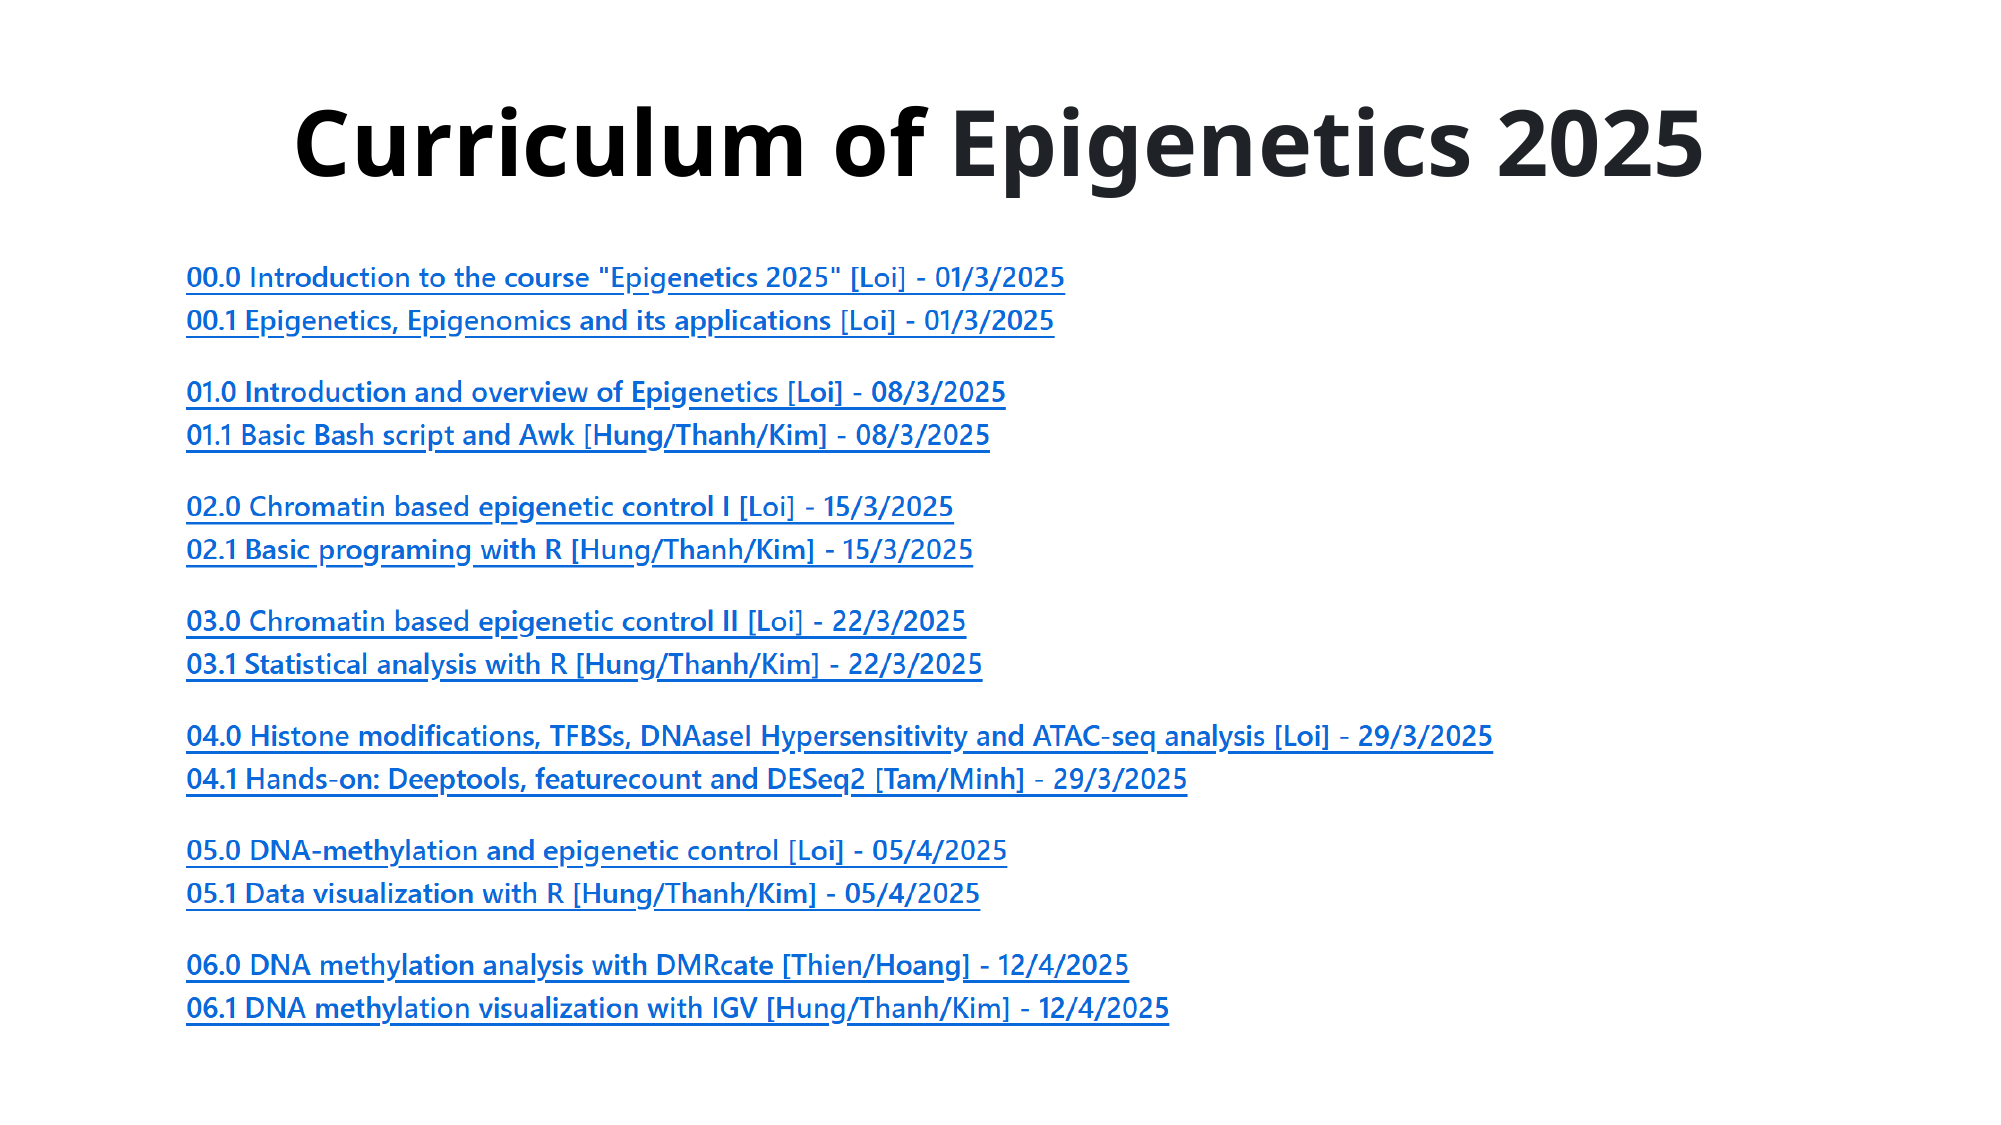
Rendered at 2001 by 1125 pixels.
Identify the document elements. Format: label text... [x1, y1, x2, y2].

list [167, 242, 1511, 1029]
title Curriculum of Epigenetics 2025 [137, 59, 1863, 234]
